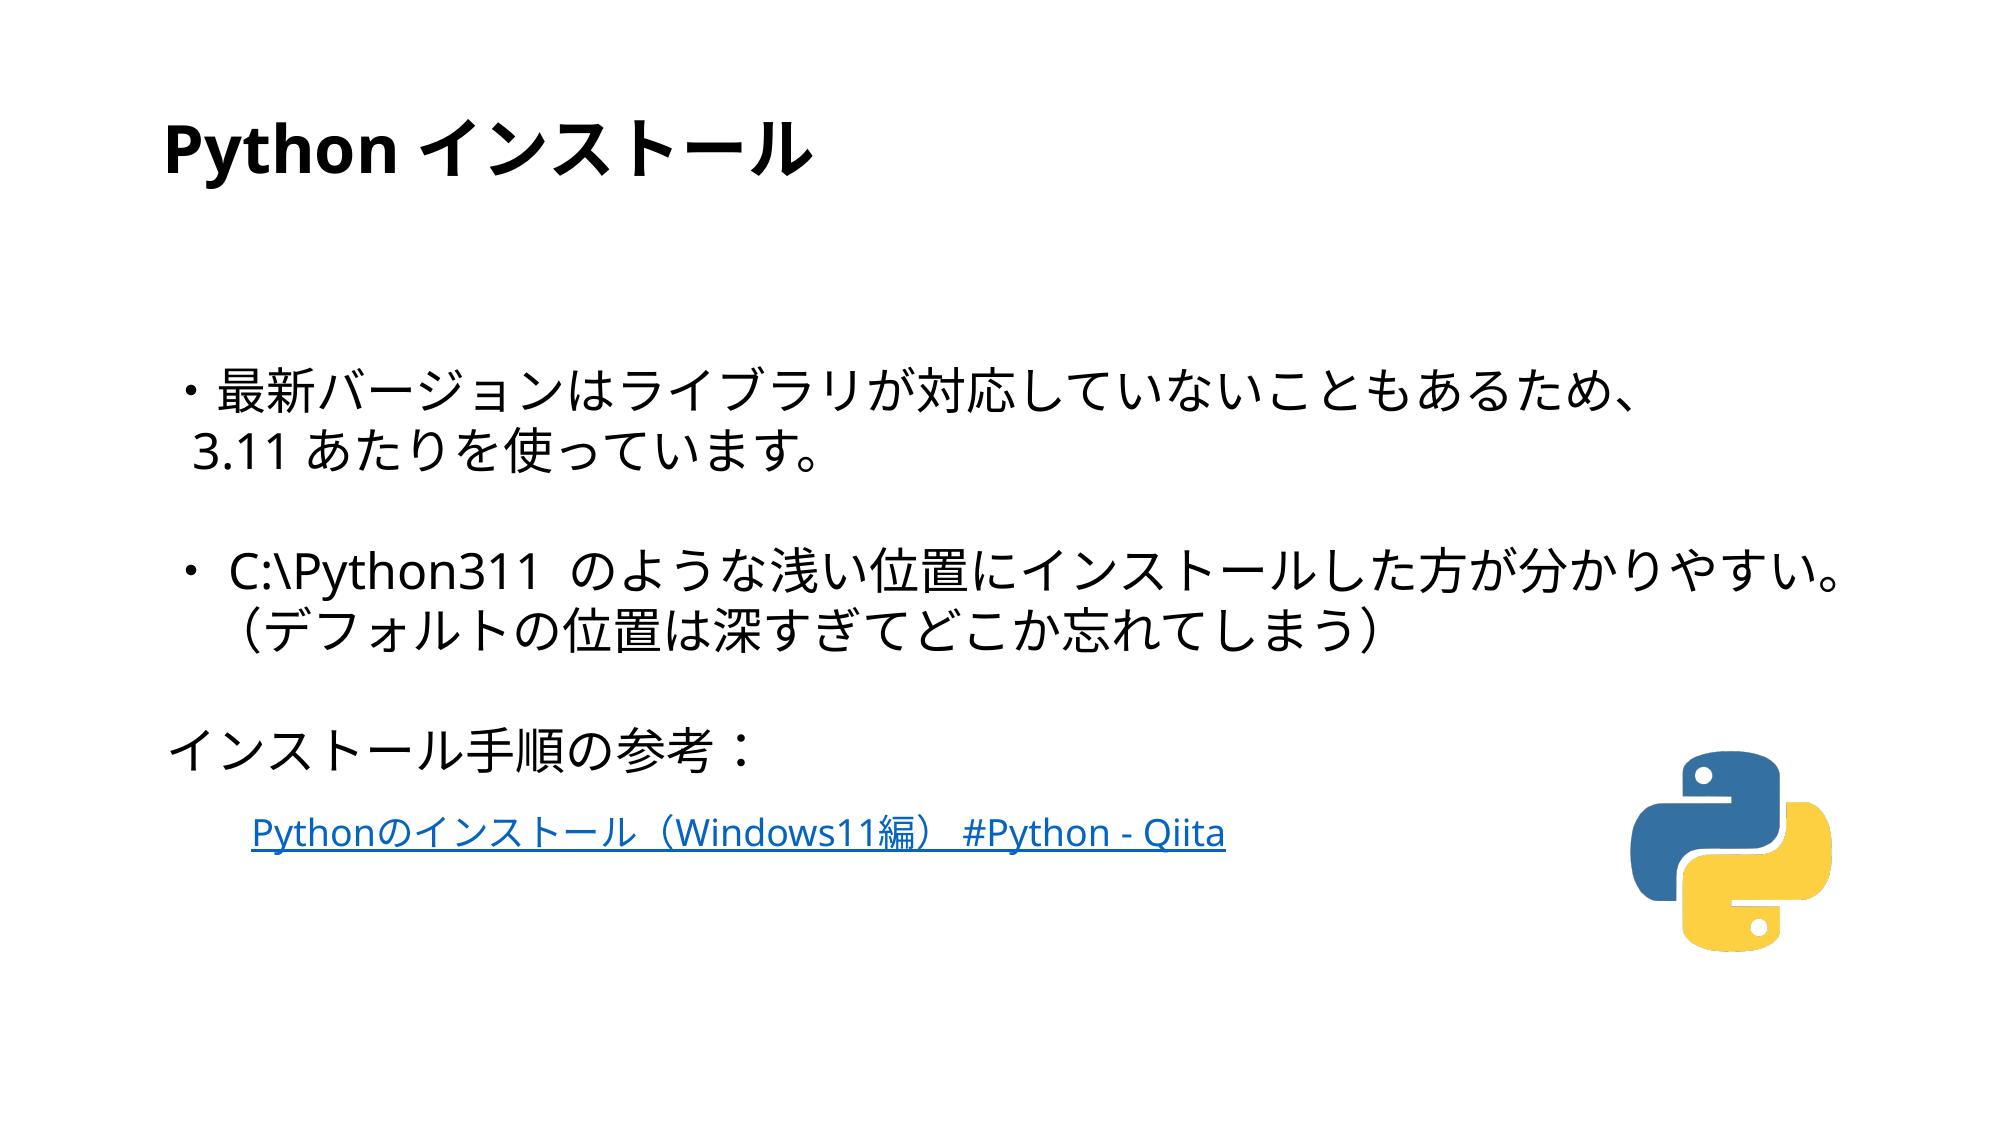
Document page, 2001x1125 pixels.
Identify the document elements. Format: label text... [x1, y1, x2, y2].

picture [1348, 563, 2000, 1100]
text_box Pythonインストール [147, 99, 830, 194]
text_box ・最新バージョンはライブラリが対応していないこともあるため、 3.11あたりを使っています。 ・C:\Python311 のような浅い位置にインストールした方が分かりやすい。 （デフォルトの位置は深すぎてどこか忘れてしまう） インストール手順の参考： [152, 352, 1913, 848]
text_box Pythonのインストール（Windows11編） #Python - Qiita [236, 801, 1242, 871]
